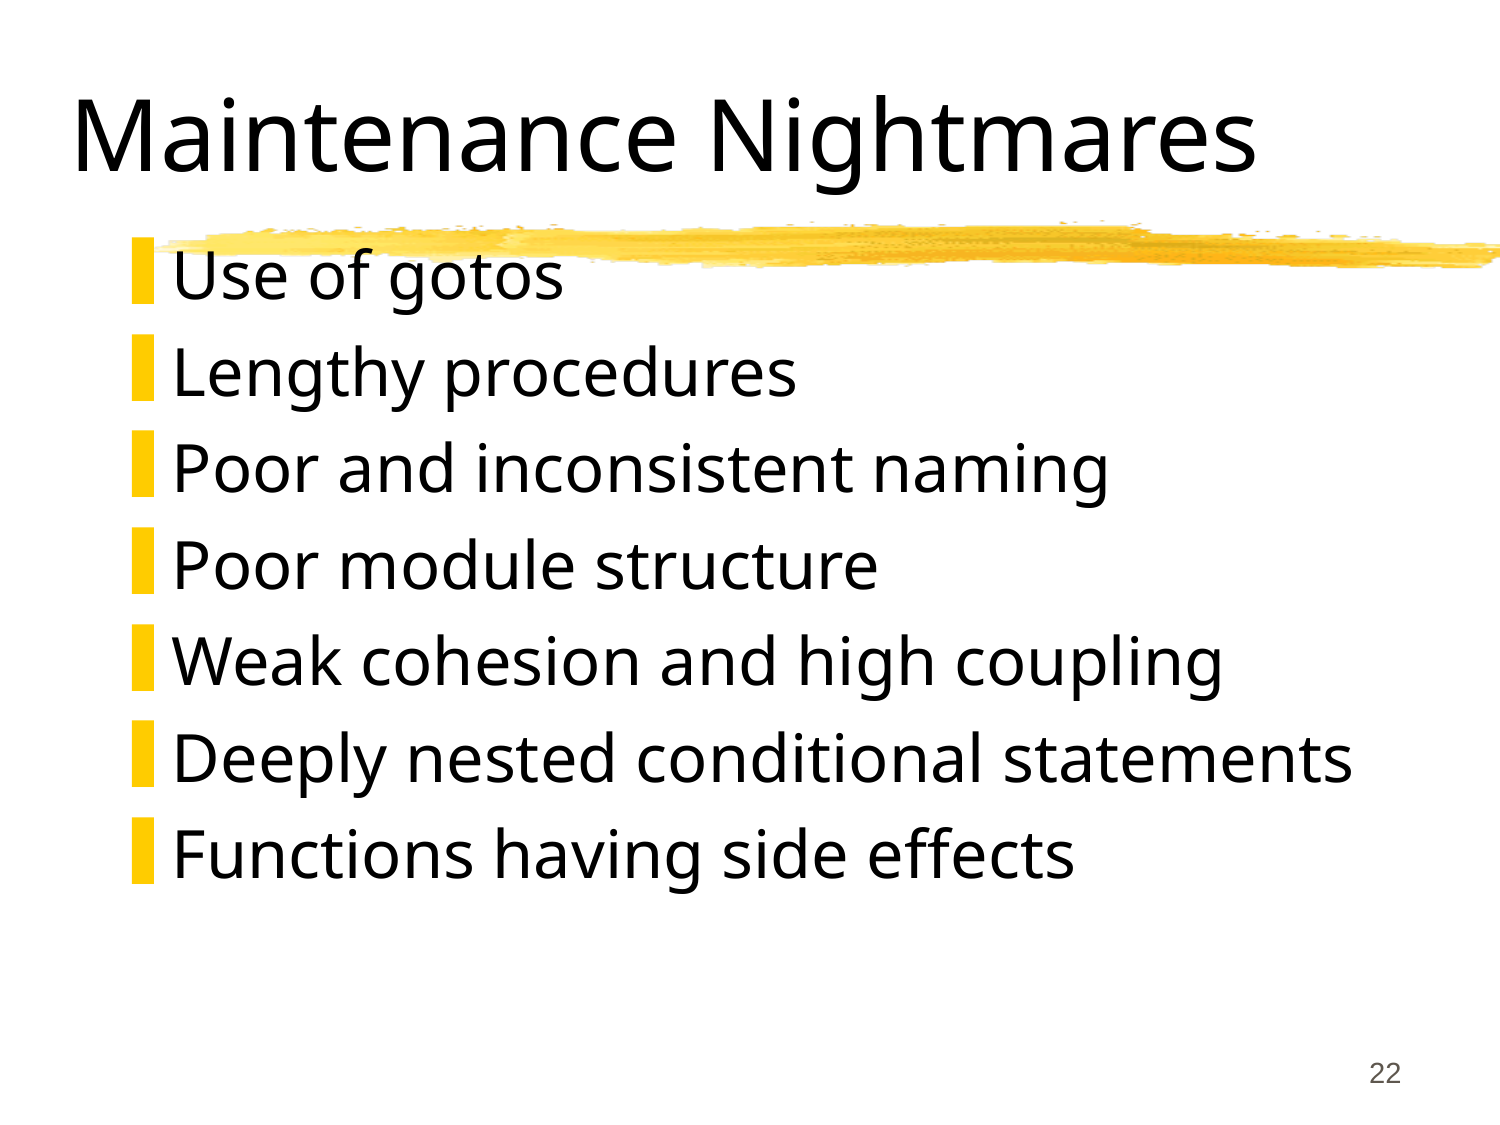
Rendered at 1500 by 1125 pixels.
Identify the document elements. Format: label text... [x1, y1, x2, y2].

title Maintenance Nightmares [66, 37, 1342, 225]
slide_number 22 [1104, 1021, 1417, 1097]
list Use of gotos Lengthy procedures Poor and inconsistent naming Poor module structure Weak cohesion and high coupling Deeply nested conditional statements Functions having side effects [112, 224, 1388, 900]
picture [1342, 215, 1500, 279]
